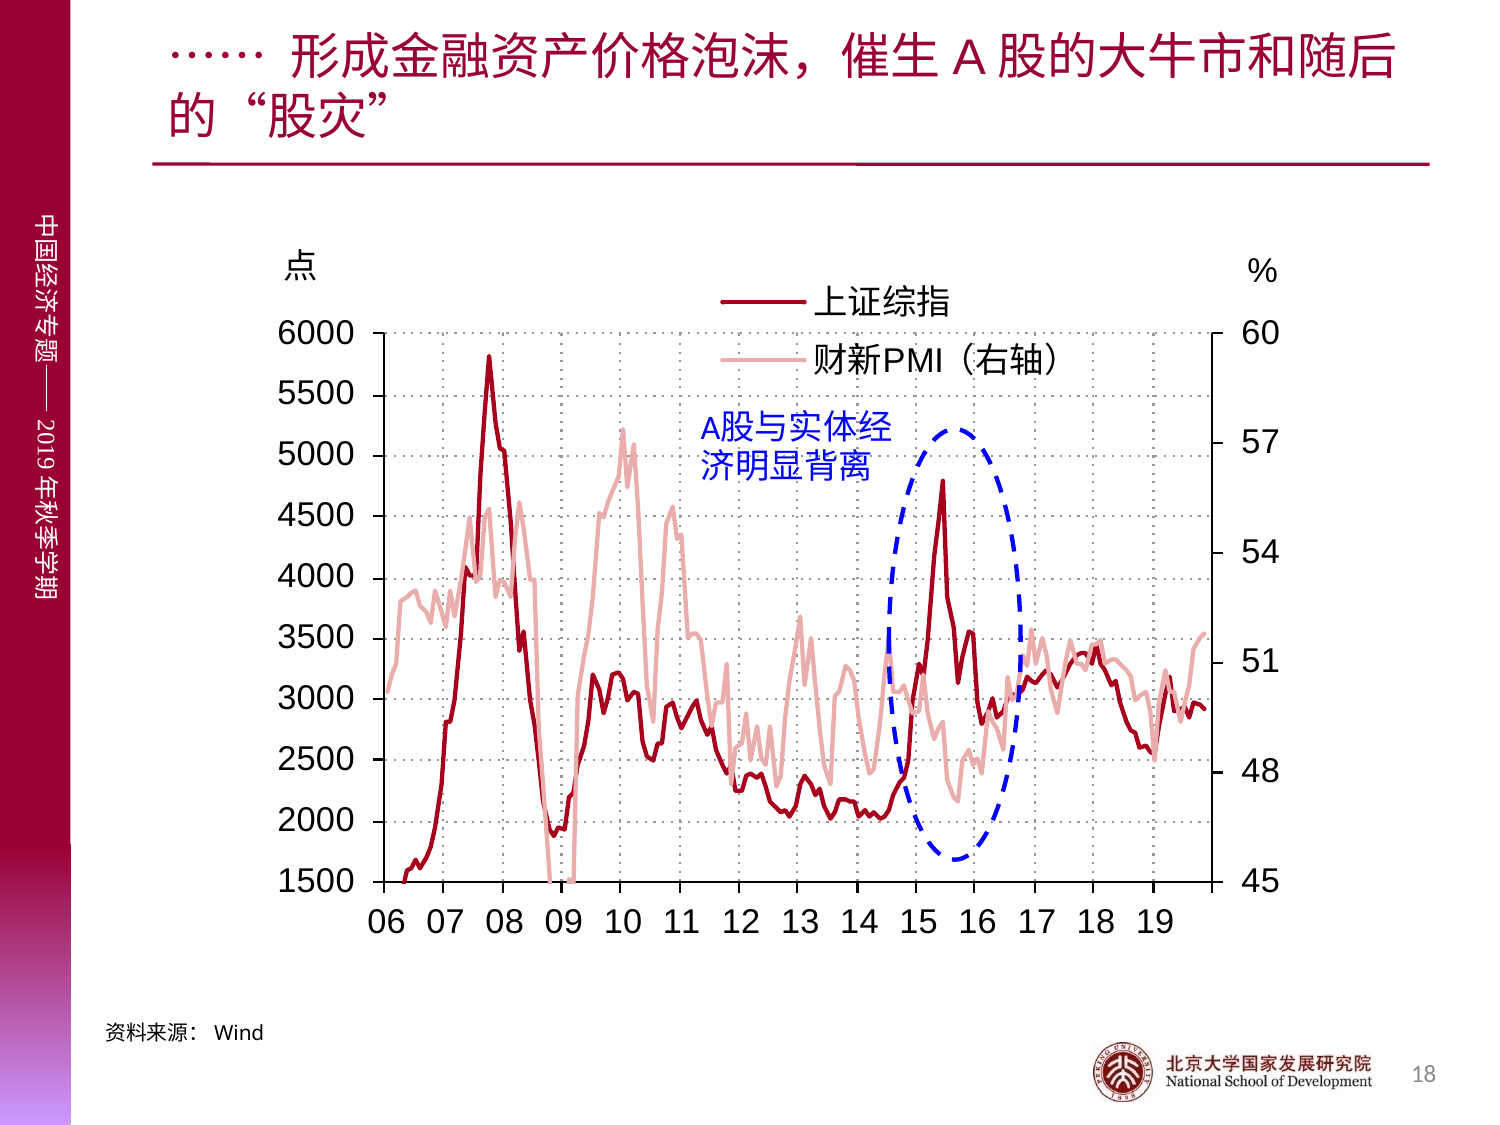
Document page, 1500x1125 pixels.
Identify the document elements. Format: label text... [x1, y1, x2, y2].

text_box 资料来源：Wind [105, 1019, 684, 1045]
picture [270, 237, 1307, 946]
picture [1093, 1042, 1101, 1102]
slide_number 18 [1101, 1042, 1452, 1103]
title …… 形成金融资产价格泡沫，催生A股的大牛市和随后的“股灾” [152, 0, 1426, 153]
